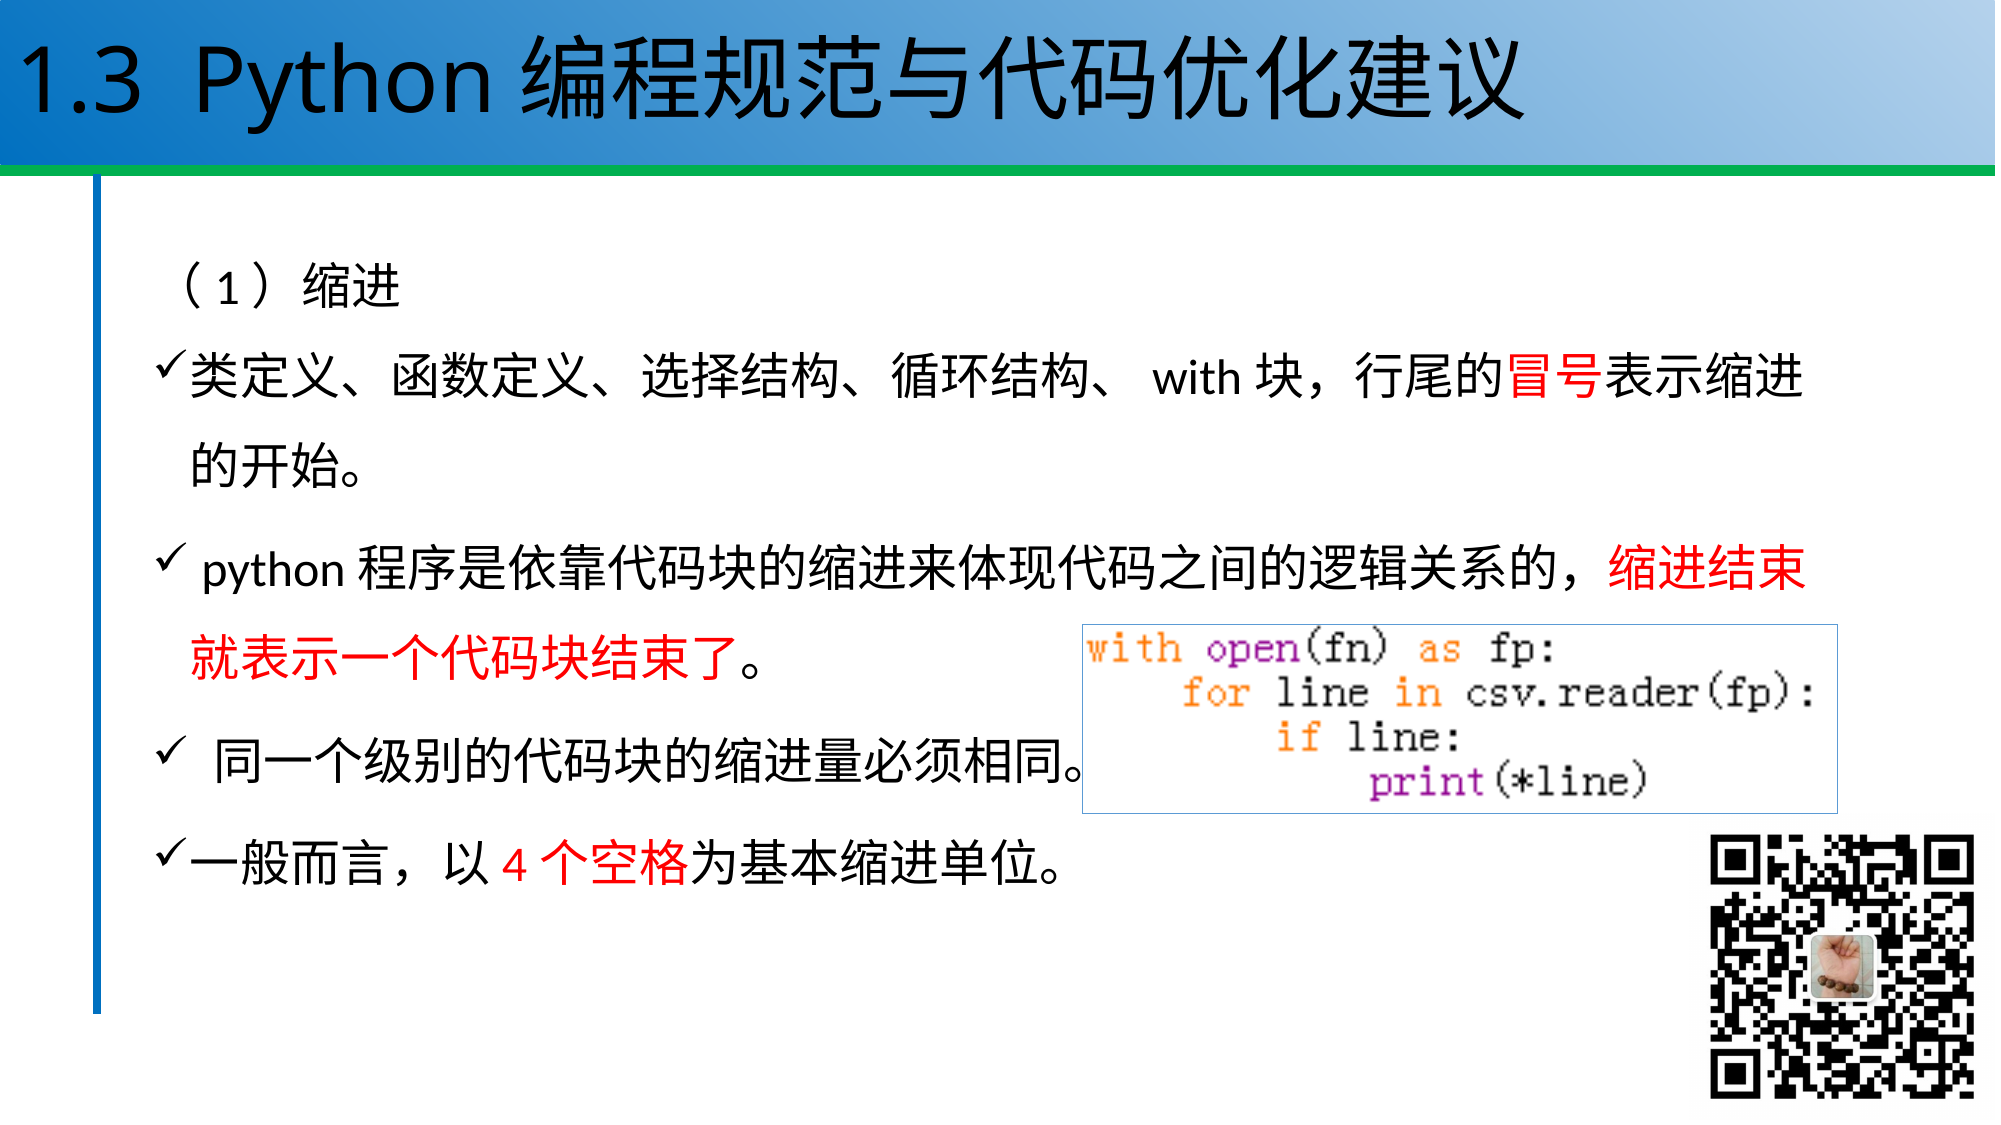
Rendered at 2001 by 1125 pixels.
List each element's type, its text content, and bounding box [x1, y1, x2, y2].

picture [1082, 624, 1838, 814]
picture [1689, 813, 1995, 1120]
slide_number [1412, 1042, 1863, 1103]
list （1）缩进 类定义、函数定义、选择结构、循环结构、with块，行尾的冒号表示缩进的开始。 python程序是依靠代码块的缩进来体现代码之间的逻辑关系的，缩进结束就表示一个代码块结束了。 同一个级别的代码块的缩进量必须相同。 一般而言，以4个空格为基本缩进单位。 [137, 216, 1863, 978]
title 1.3 Python编程规范与代码优化建议 [0, 0, 1995, 165]
